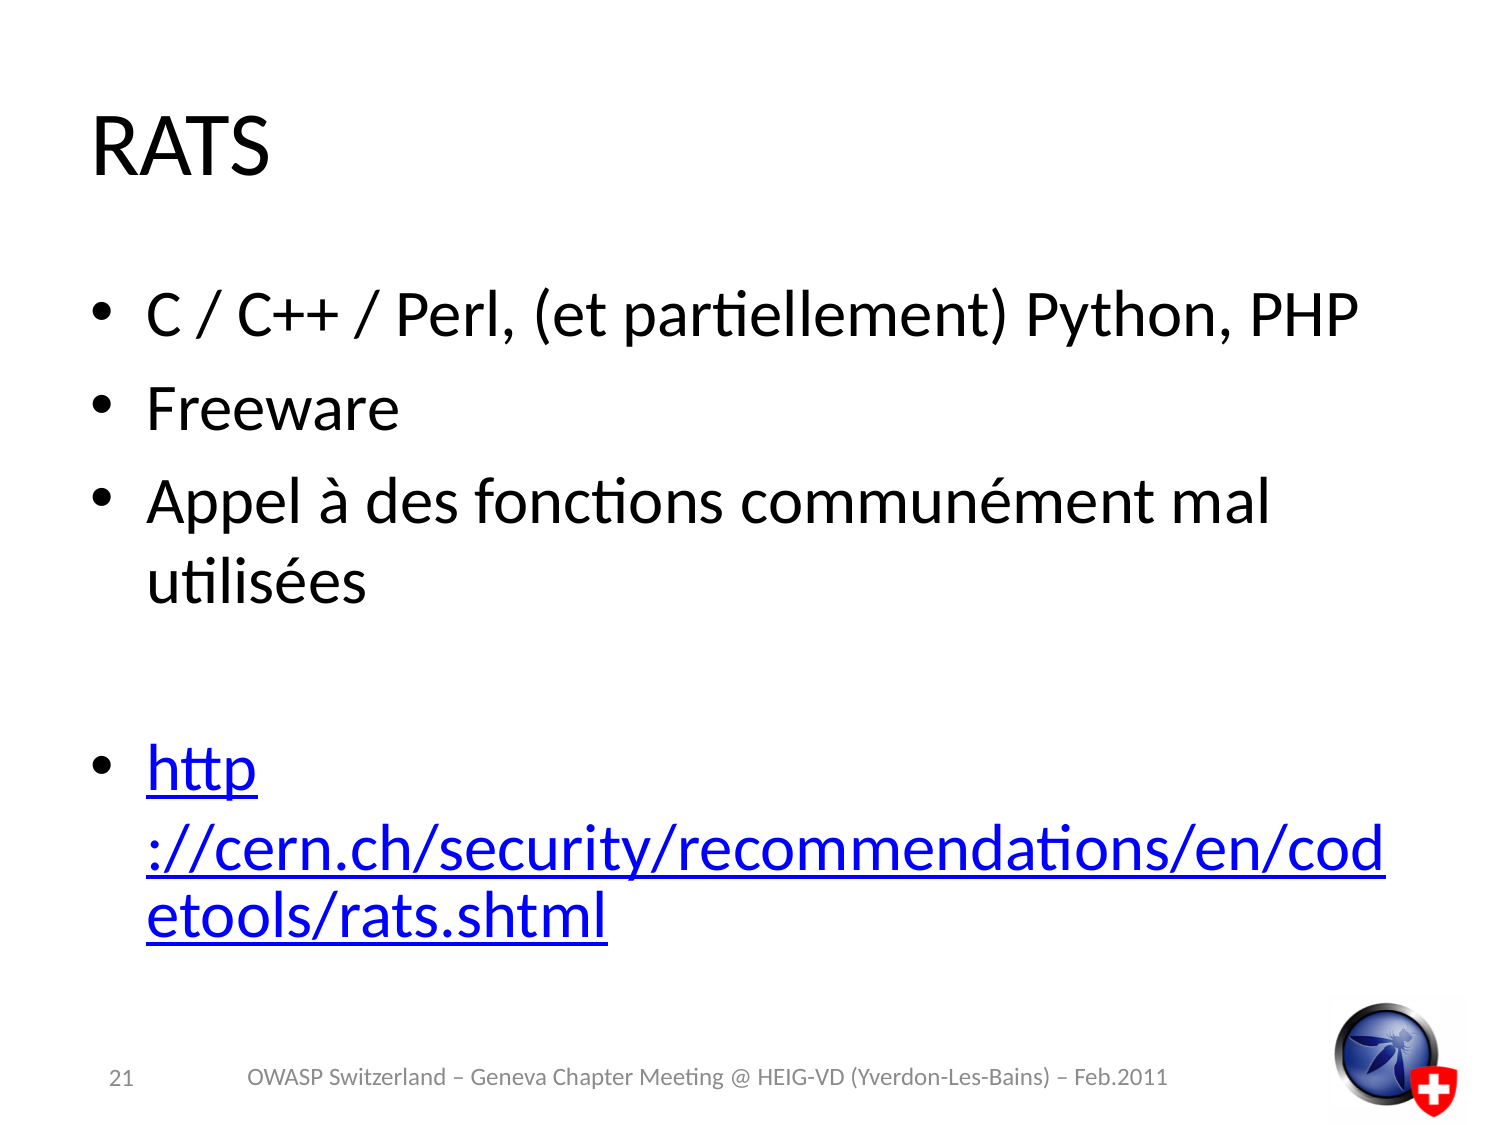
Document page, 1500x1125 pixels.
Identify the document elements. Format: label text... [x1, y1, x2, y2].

footer OWASP Switzerland – Geneva Chapter Meeting @ HEIG-VD (Yverdon-Les-Bains) – Feb.2011 [230, 1045, 1188, 1106]
list C / C++ / Perl, (et partiellement) Python, PHP Freeware Appel à des fonctions communément mal utilisées http://cern.ch/security/recommendations/en/codetools/rats.shtml [75, 262, 1425, 1005]
slide_number 21 [76, 1046, 150, 1107]
picture [1328, 995, 1467, 1125]
title RATS [75, 45, 1425, 233]
